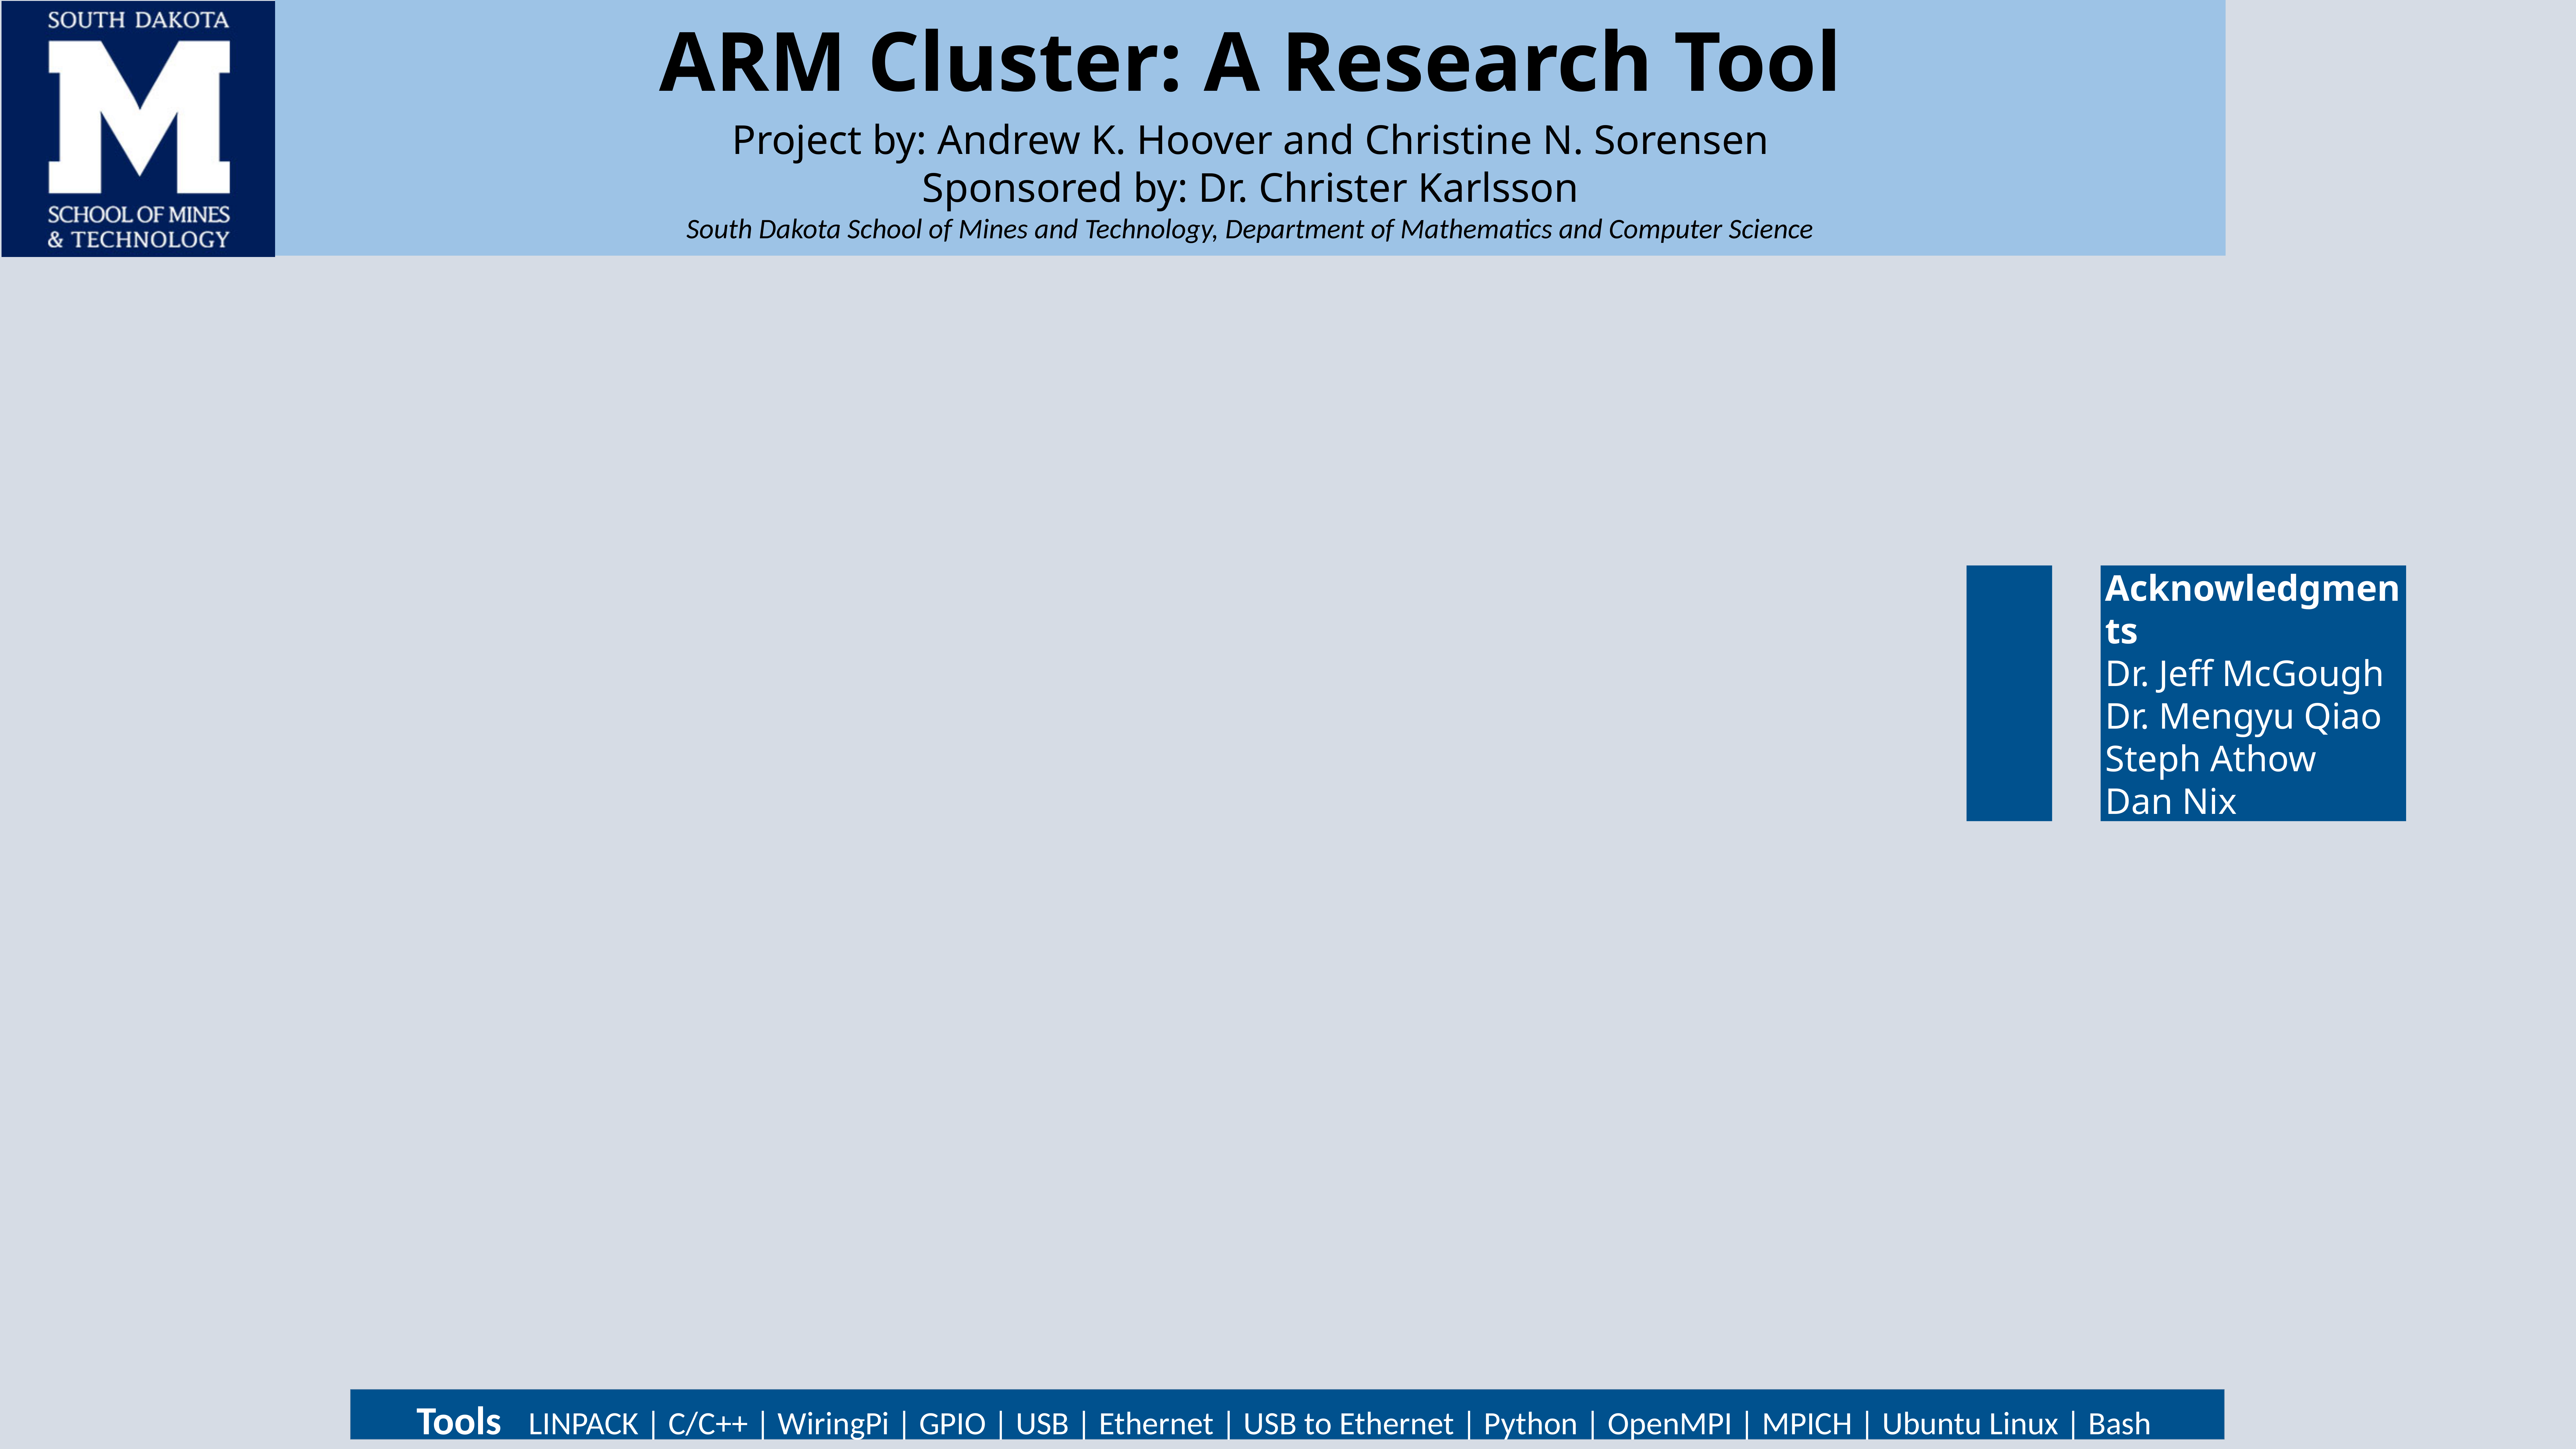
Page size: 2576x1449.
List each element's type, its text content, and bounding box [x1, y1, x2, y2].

text_box ARM Cluster: A Research Tool Project by: Andrew K. Hoover and Christine N. Sorensen Sponsored by: Dr. Christer Karlsson South Dakota School of Mines and Technology, Department of Mathematics and Computer Science [622, 0, 1879, 254]
text_box [1966, 565, 2053, 822]
picture [1, 1, 275, 257]
text_box [275, 0, 2226, 256]
text_box Tools LINPACK | C/C++ | WiringPi | GPIO | USB | Ethernet | USB to Ethernet | Python | OpenMPI | MPICH | Ubuntu Linux | Bash [350, 1392, 2226, 1445]
text_box Acknowledgments Dr. Jeff McGough Dr. Mengyu Qiao Steph Athow Dan Nix [2100, 565, 2406, 822]
text_box [350, 1389, 2225, 1392]
